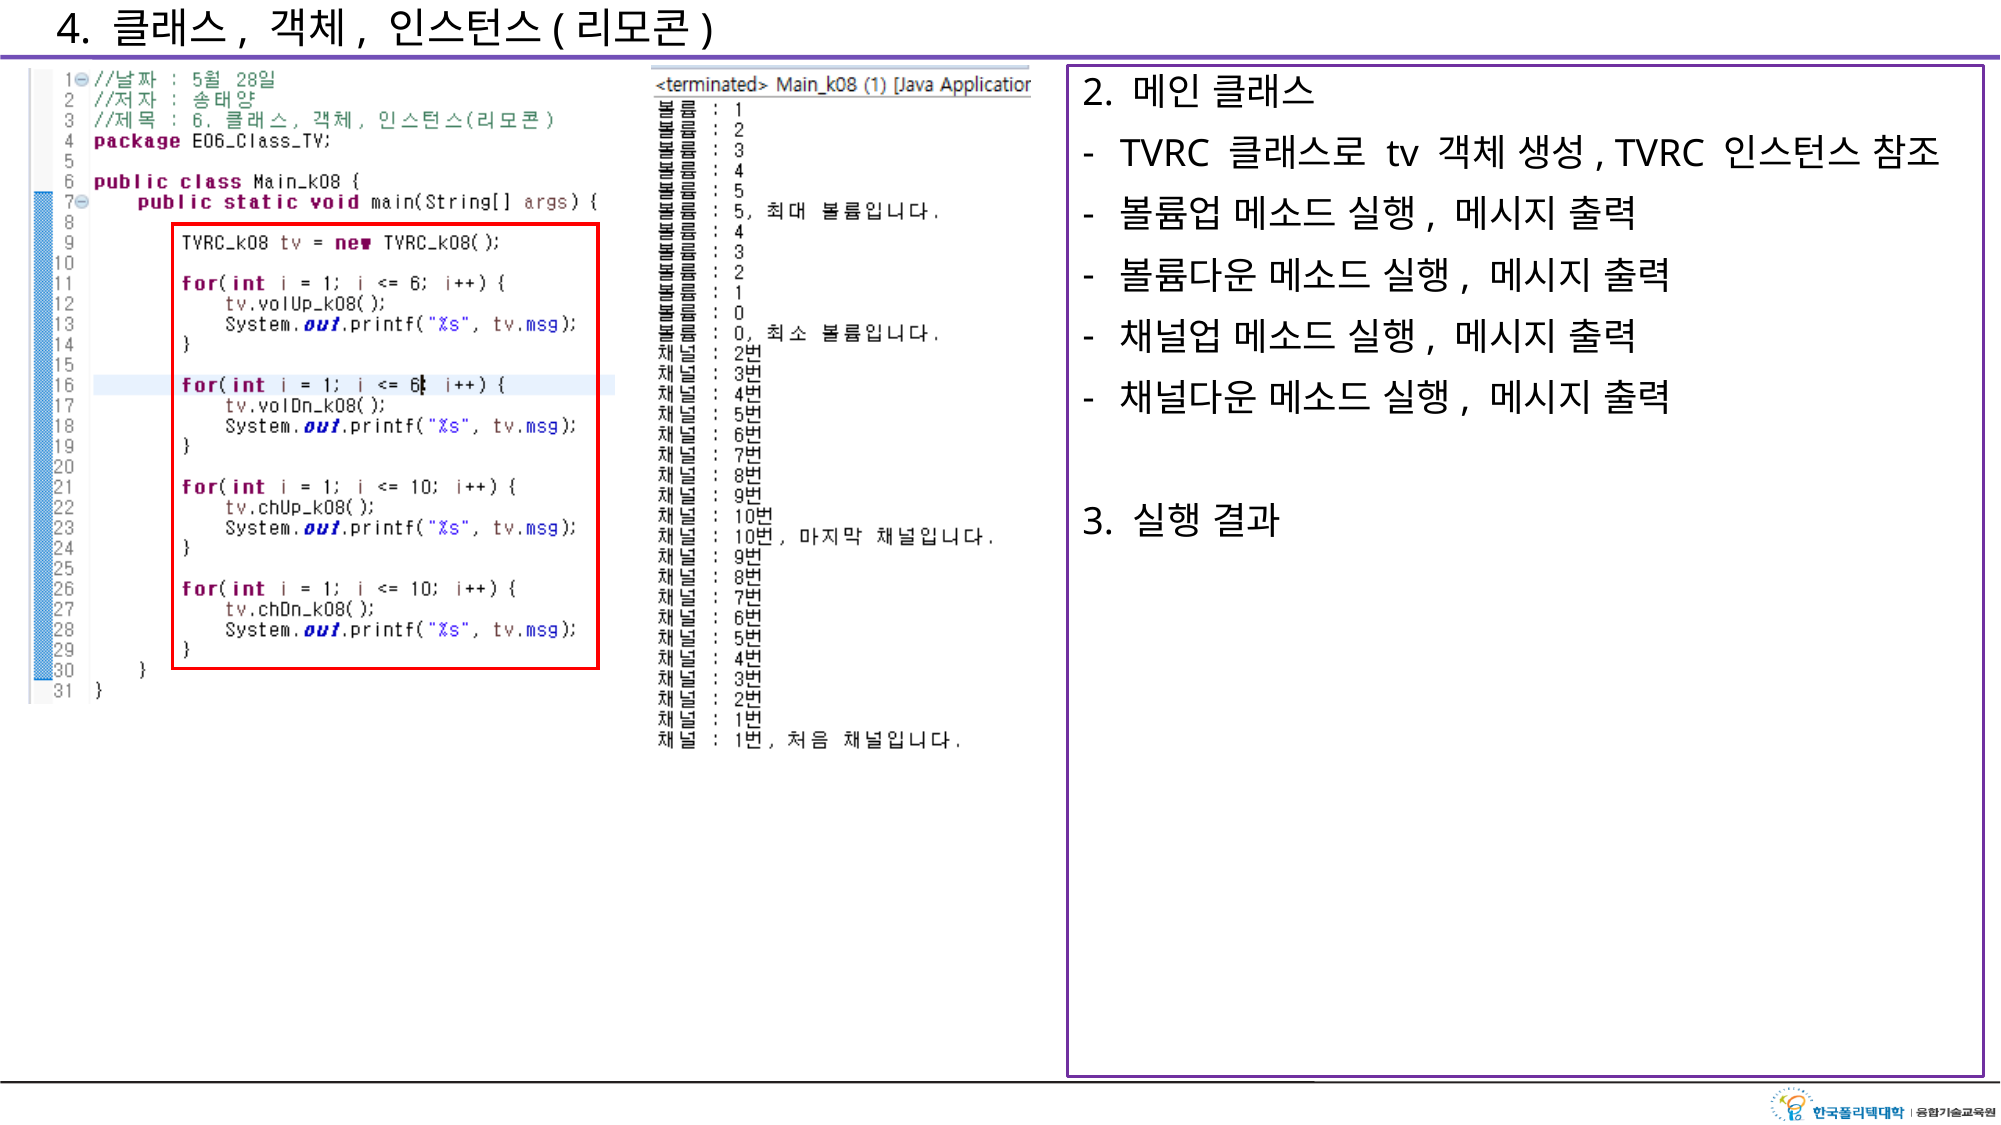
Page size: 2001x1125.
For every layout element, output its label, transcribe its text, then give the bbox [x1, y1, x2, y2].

picture [28, 68, 615, 704]
picture [1765, 1084, 1998, 1124]
list 2. 메인 클래스 TVRC 클래스로 tv 객체 생성, TVRC 인스턴스 참조 볼륨업 메소드 실행, 메시지 출력 볼륨다운 메소드 실행, 메시지 출력 채널업 메소드 실행, 메시지 출력 채널다운 메소드 실행, 메시지 출력 3. 실행 결과 [1066, 64, 1985, 1078]
picture [651, 65, 1031, 777]
title 4. 클래스, 객체, 인스턴스(리모콘) [41, 0, 1972, 69]
